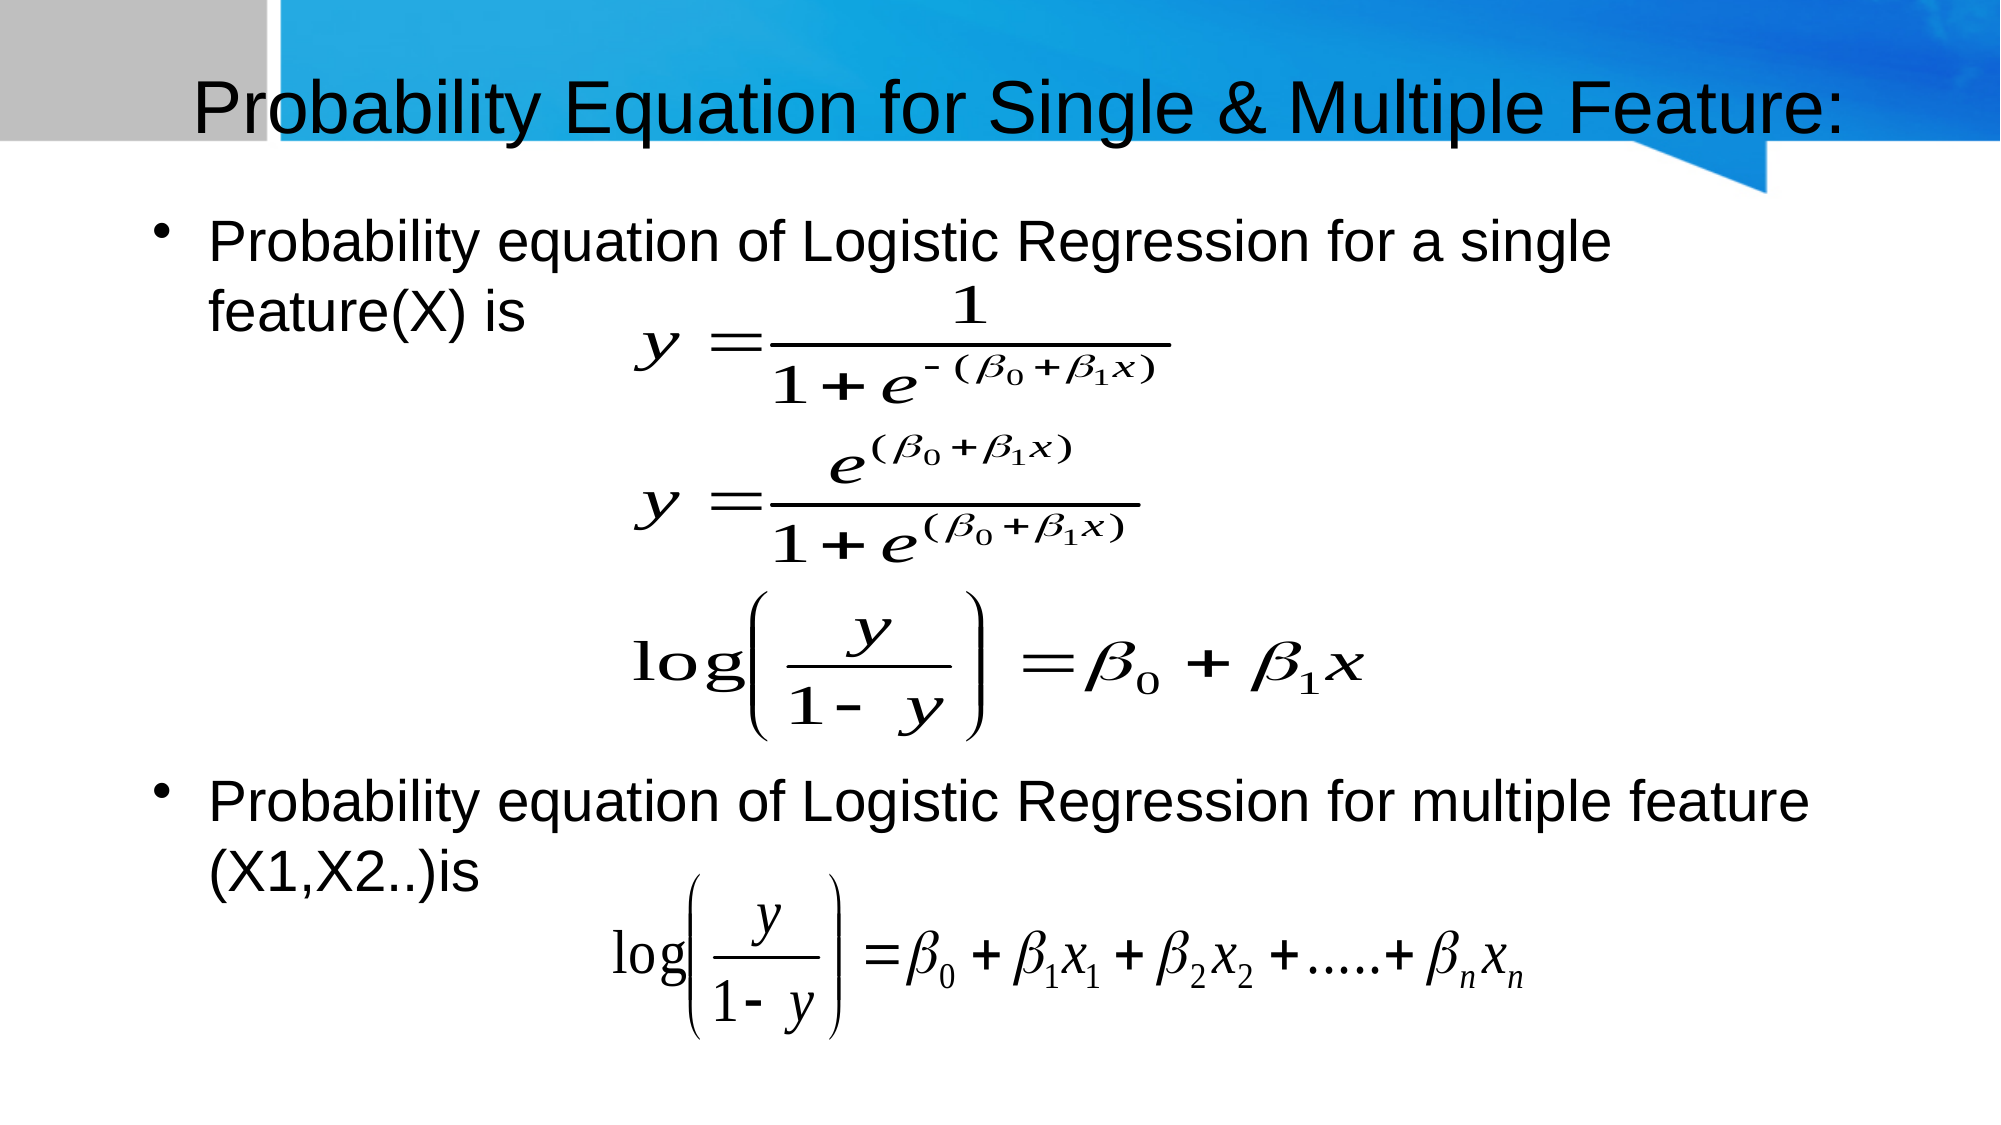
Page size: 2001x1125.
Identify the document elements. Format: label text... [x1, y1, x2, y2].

list Probability equation of Logistic Regression for a single feature(X) is Probability equation of Logistic Regression for multiple feature (X1,X2..)is [137, 195, 1863, 1052]
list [620, 270, 1380, 753]
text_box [605, 864, 1534, 1051]
title Probability Equation for Single & Multiple Feature: [137, 30, 1863, 177]
picture [0, 0, 2000, 1125]
